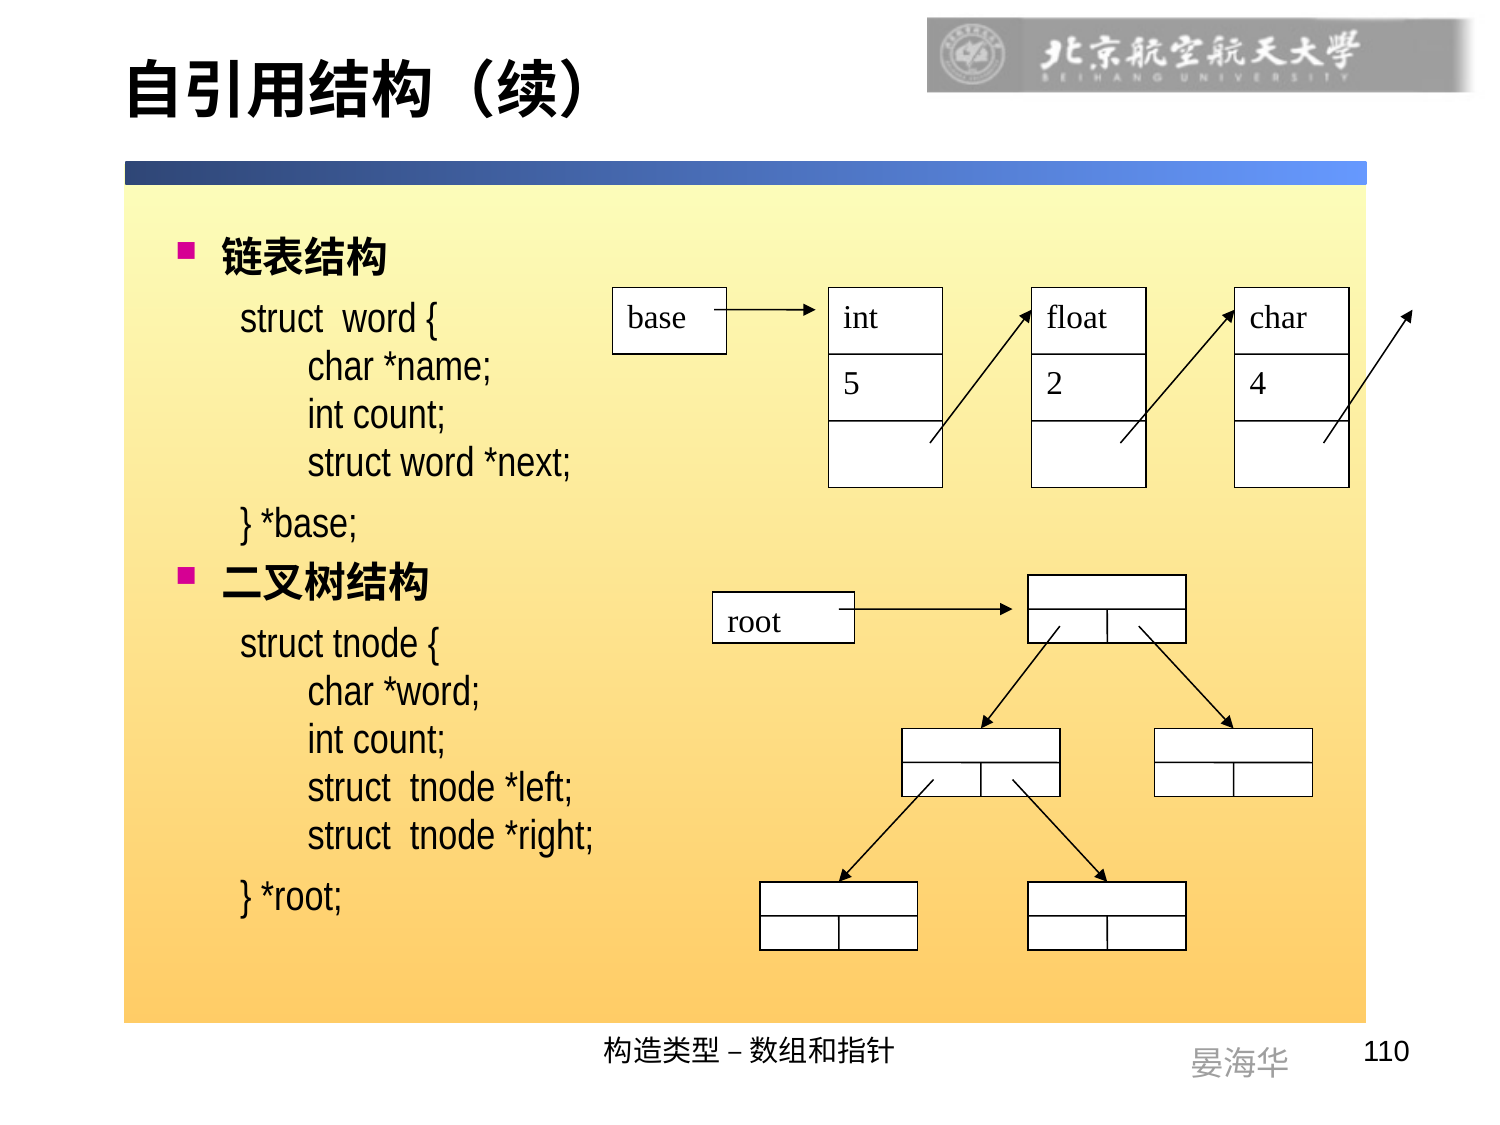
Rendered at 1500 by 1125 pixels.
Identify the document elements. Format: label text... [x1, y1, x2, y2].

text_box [612, 287, 1413, 488]
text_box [712, 574, 1313, 951]
picture [927, 0, 1500, 102]
footer 构造类型 – 数组和指针 [512, 1024, 988, 1103]
title 自引用结构（续） [105, 25, 1450, 164]
slide_number 110 [1074, 1024, 1426, 1103]
list 链表结构 struct word { char *name; int count; struct word *next; } *base; 二叉树结构 struct tnode { char *word; int count; struct tnode *left; struct tnode *right; } *root; [160, 237, 1327, 986]
